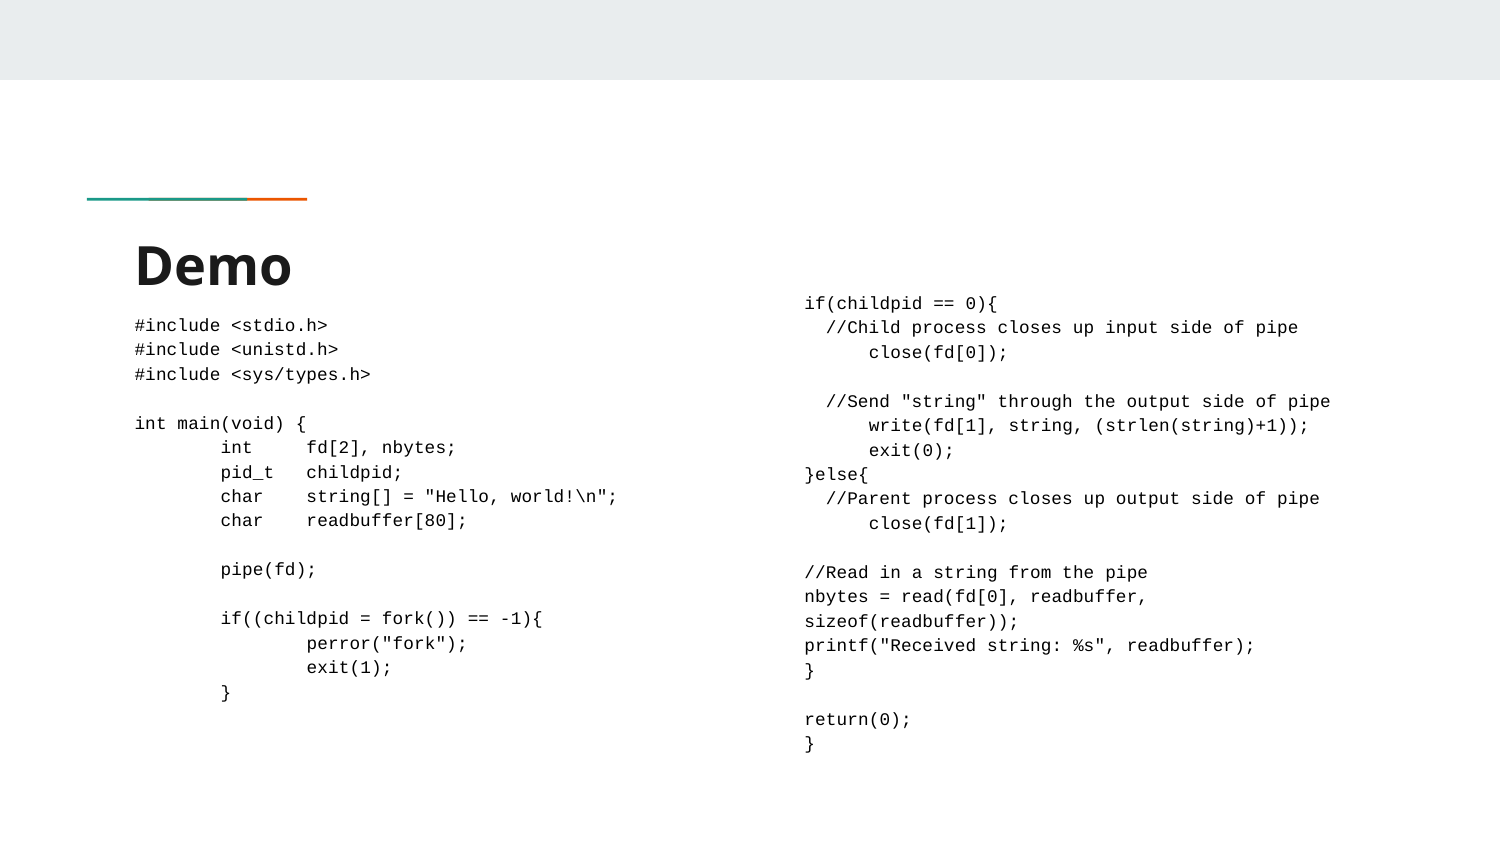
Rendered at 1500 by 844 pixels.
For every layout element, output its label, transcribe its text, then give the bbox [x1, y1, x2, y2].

title Demo [119, 216, 1381, 295]
text_box if(childpid == 0){ //Child process closes up input side of pipe close(fd[0]); //Send "string" through the output side of pipe write(fd[1], string, (strlen(string)+1)); exit(0); }else{ //Parent process closes up output side of pipe close(fd[1]); //Read in a string from the pipe nbytes = read(fd[0], readbuffer, sizeof(readbuffer)); printf("Received string: %s", readbuffer); } return(0); } [789, 273, 1381, 718]
list #include <stdio.h> #include <unistd.h> #include <sys/types.h> int main(void) { int fd[2], nbytes; pid_t childpid; char string[] = "Hello, world!\n"; char readbuffer[80]; pipe(fd); if((childpid = fork()) == -1){ perror("fork"); exit(1); } [119, 295, 789, 667]
